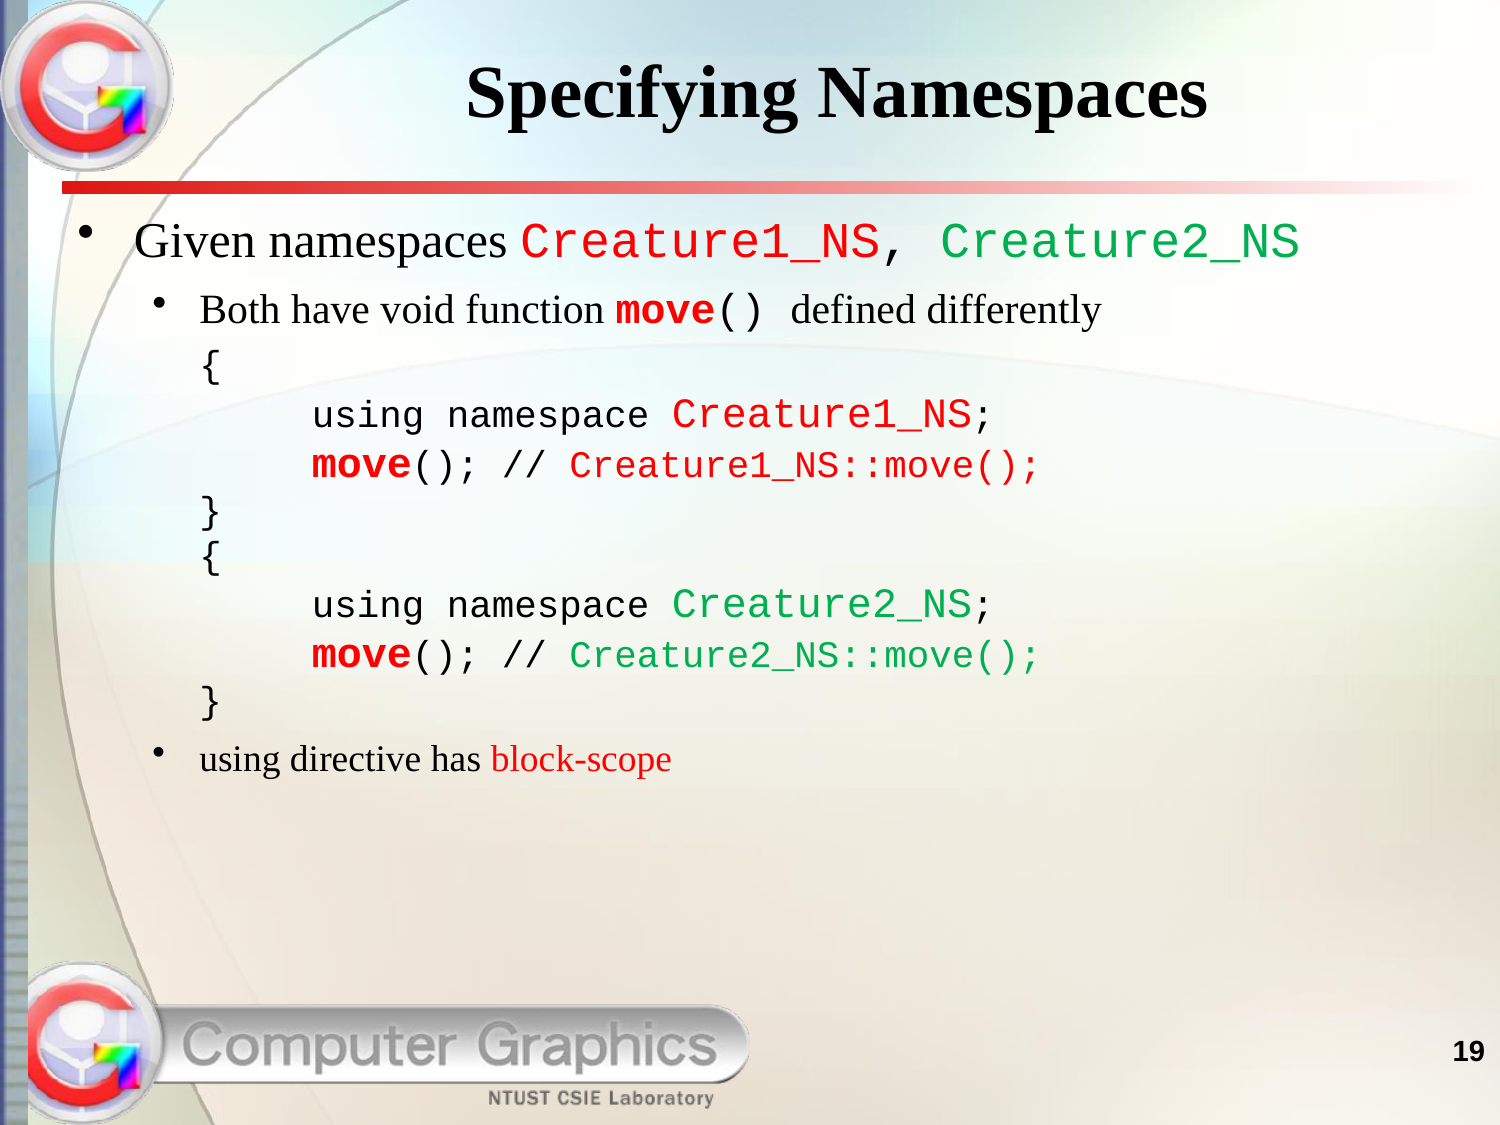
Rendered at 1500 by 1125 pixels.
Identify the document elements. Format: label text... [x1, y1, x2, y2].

picture [0, 0, 1500, 1125]
slide_number 19 [1187, 1025, 1500, 1063]
list Given namespaces Creature1_NS, Creature2_NS Both have void function move() defined differently { using namespace Creature1_NS; move(); // Creature1_NS::move(); } { using namespace Creature2_NS; move(); // Creature2_NS::move(); } using directive has block-scope [62, 200, 1463, 1000]
title Specifying Namespaces [174, 0, 1500, 175]
